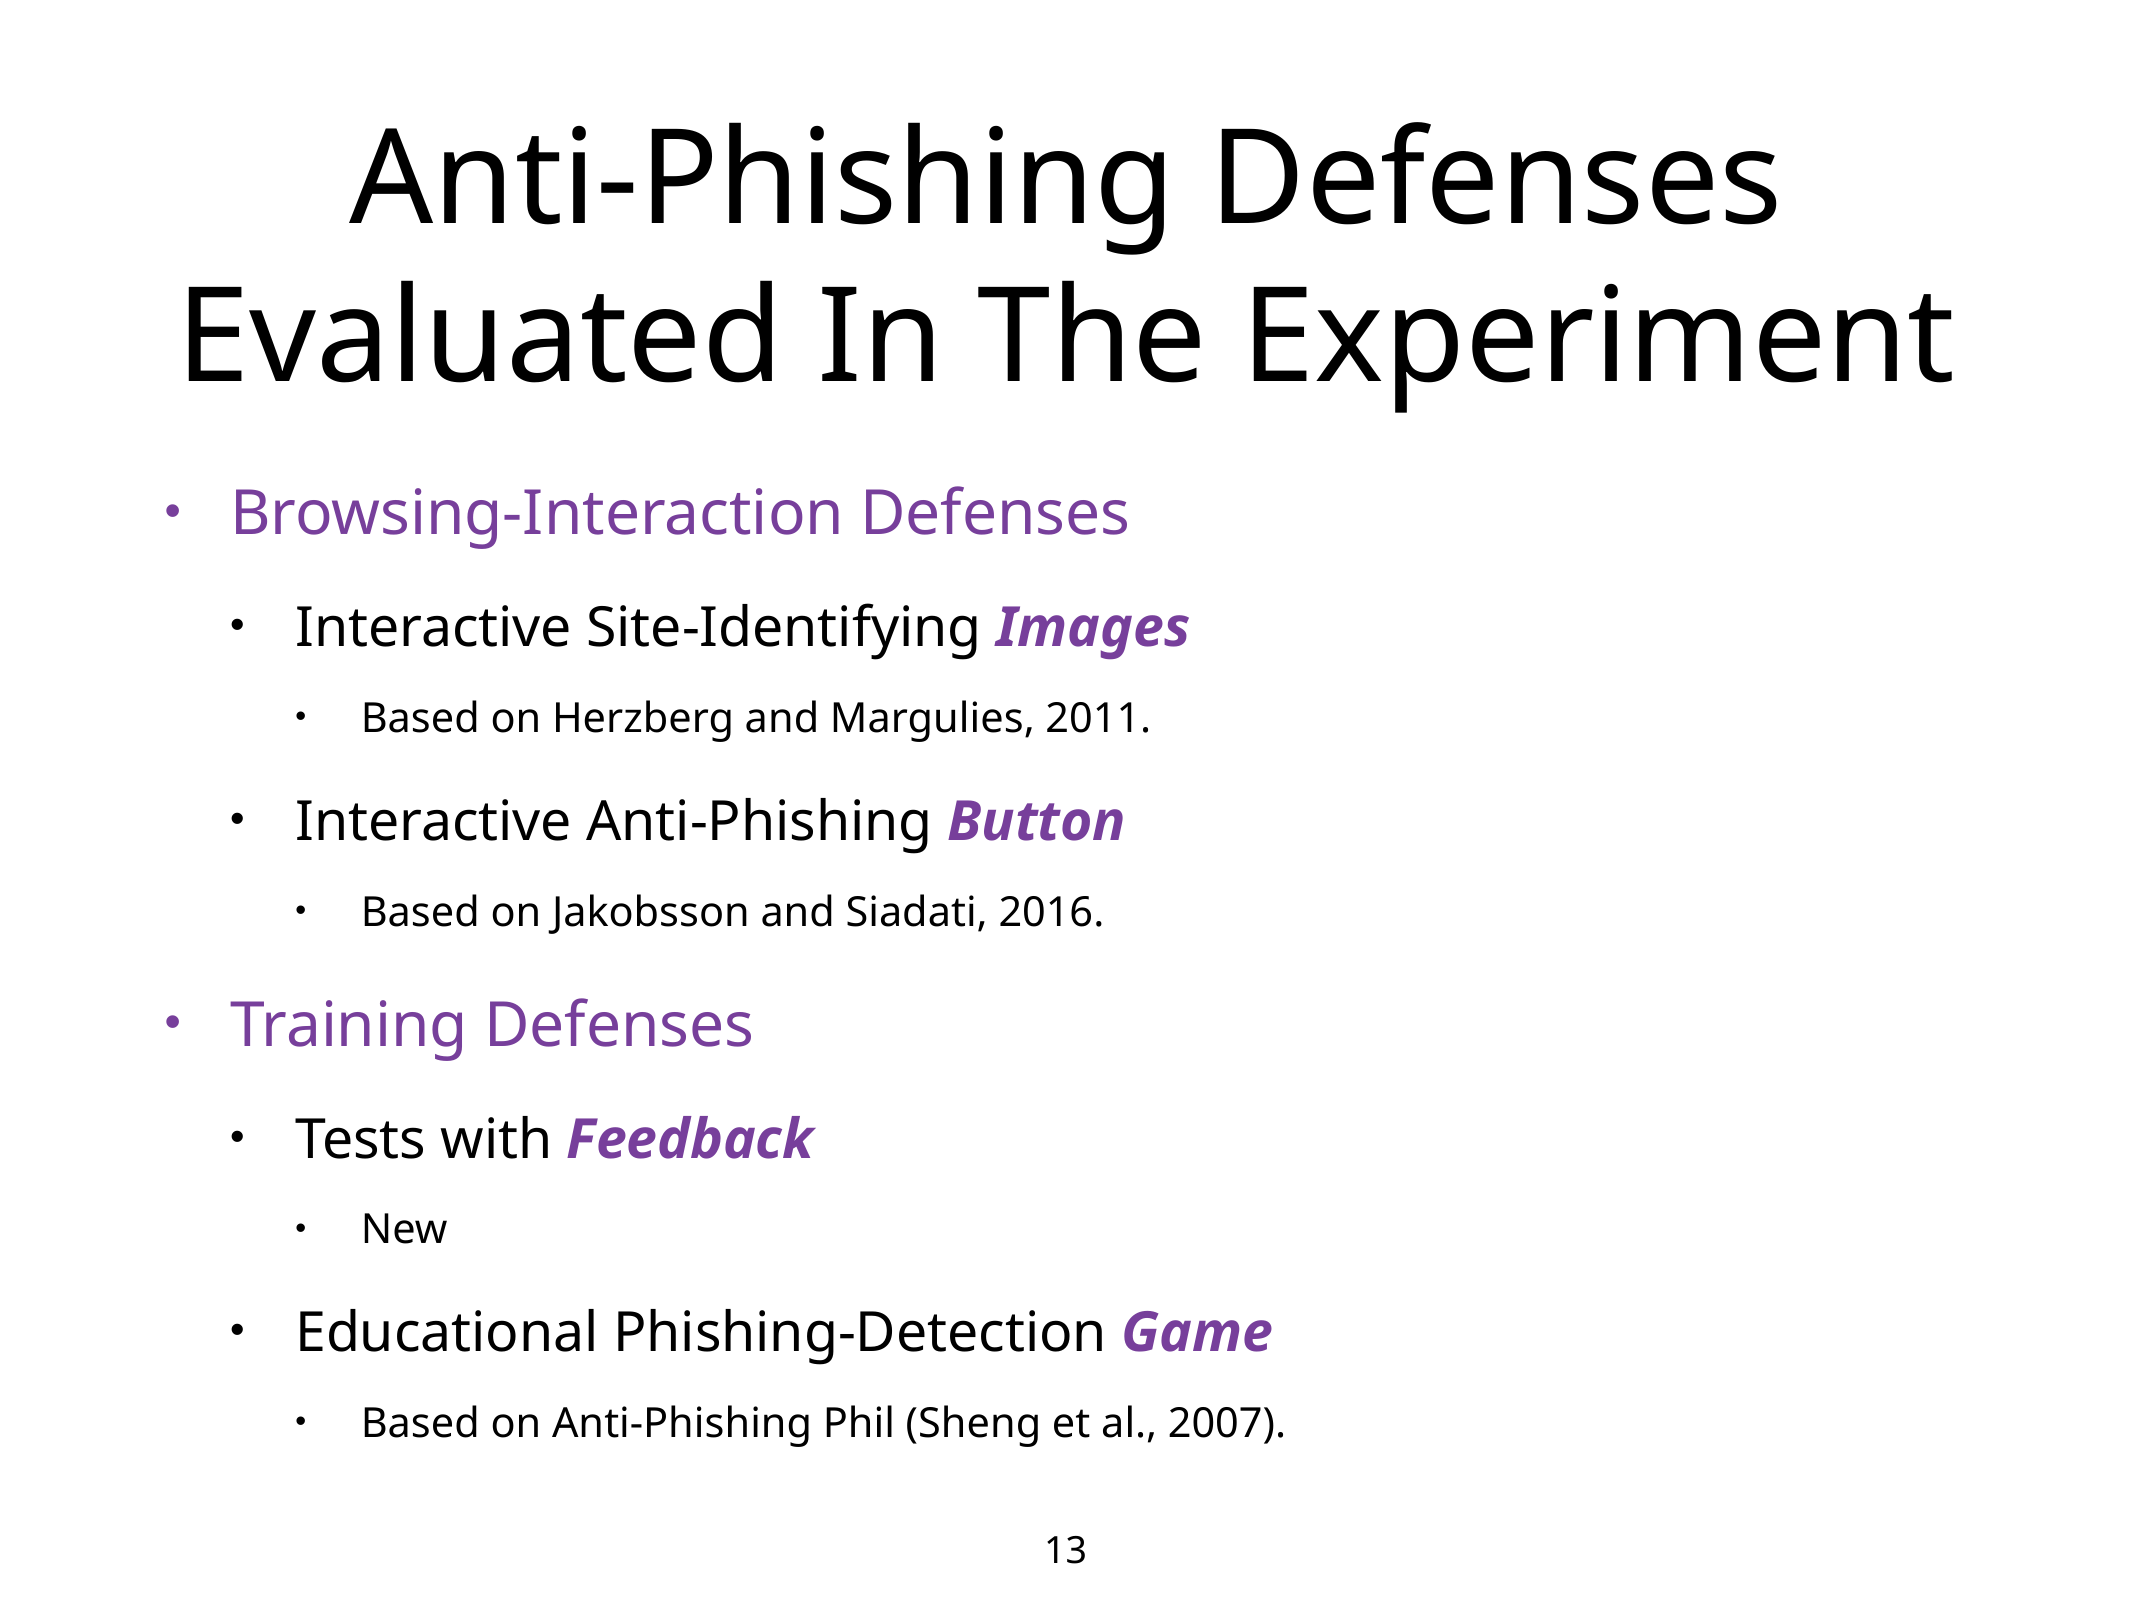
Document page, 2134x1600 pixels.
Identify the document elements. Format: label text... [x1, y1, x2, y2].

slide_number 13 [1034, 1517, 1097, 1581]
title Anti-Phishing Defenses Evaluated In The Experiment [155, 72, 1978, 426]
list Browsing-Interaction Defenses Interactive Site-Identifying Images Based on Herzberg and Margulies, 2011. Interactive Anti-Phishing Button Based on Jakobsson and Siadati, 2016. Training Defenses Tests with Feedback New Educational Phishing-Detection Game Based on Anti-Phishing Phil (Sheng et al., 2007). [155, 426, 1978, 1459]
